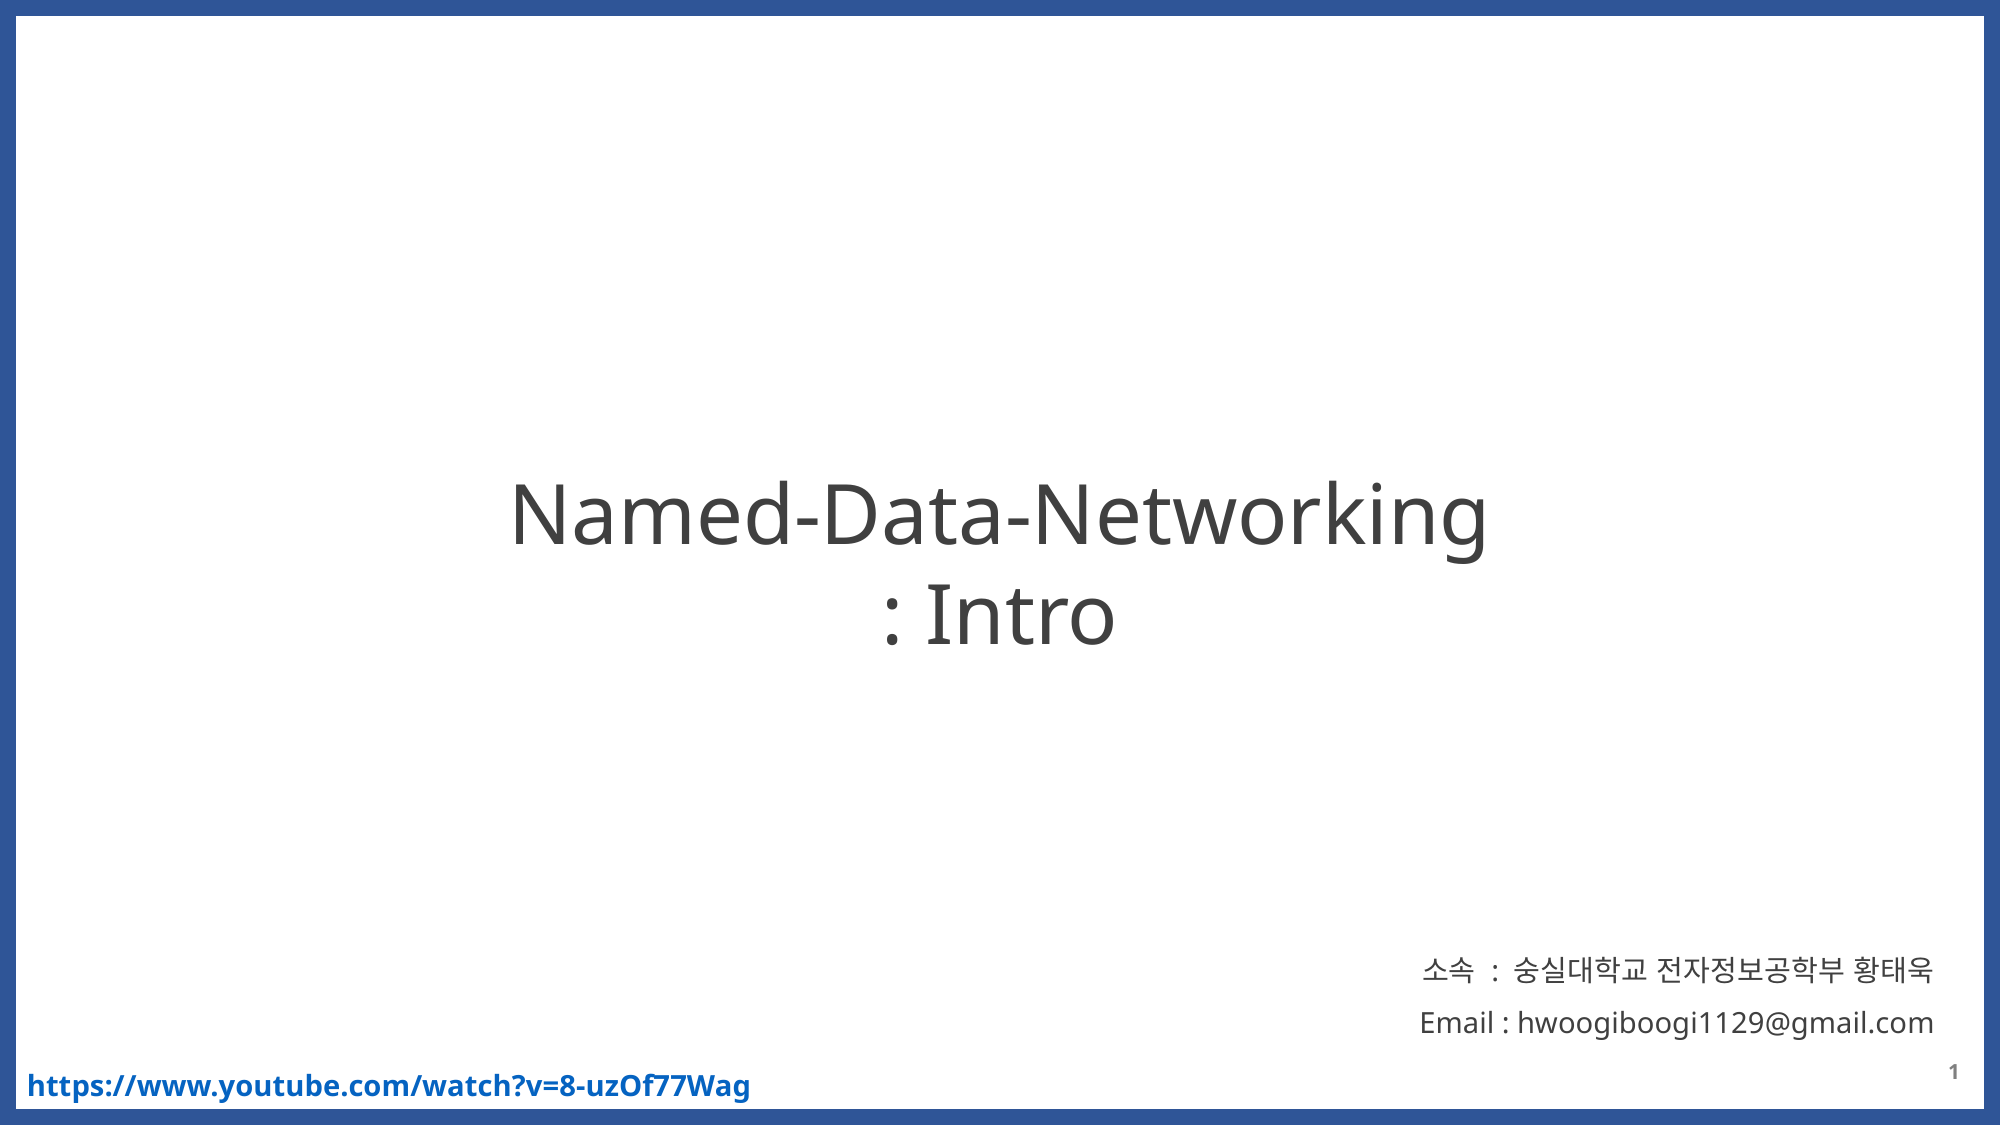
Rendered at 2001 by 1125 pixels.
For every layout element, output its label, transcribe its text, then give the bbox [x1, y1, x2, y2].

text_box 소속 : 숭실대학교 전자정보공학부 황태욱 Email : hwoogiboogi1129@gmail.com [1404, 927, 1950, 1048]
slide_number 1 [1524, 1042, 1975, 1103]
text_box Named-Data-Networking : Intro [200, 453, 1800, 669]
text_box [0, 0, 2000, 1125]
text_box https://www.youtube.com/watch?v=8-uzOf77Wag [12, 1059, 1394, 1114]
